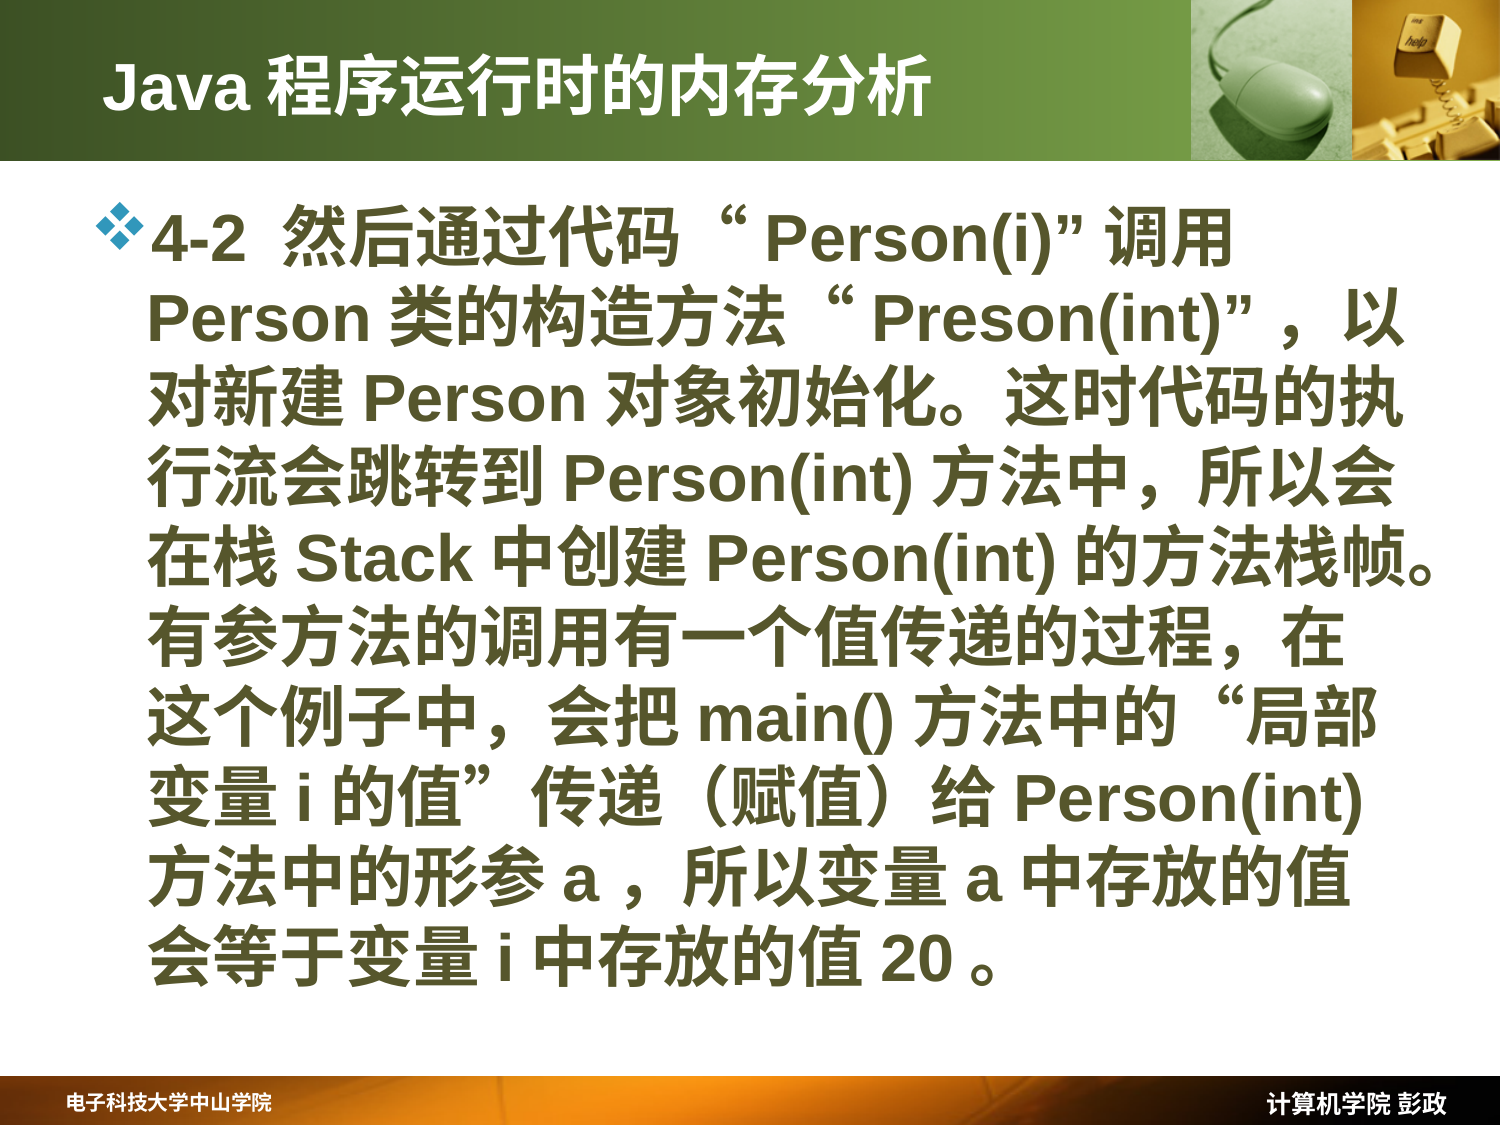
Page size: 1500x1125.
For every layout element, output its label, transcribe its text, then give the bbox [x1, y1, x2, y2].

list 4-2 然后通过代码“Person(i)”调用Person类的构造方法“Preson(int)”，以对新建Person对象初始化。这时代码的执行流会跳转到Person(int)方法中，所以会在栈Stack中创建Person(int)的方法栈帧。有参方法的调用有一个值传递的过程，在这个例子中，会把main()方法中的“局部变量i的值”传递（赋值）给Person(int)方法中的形参a，所以变量a中存放的值会等于变量i中存放的值20。 [75, 187, 1425, 1050]
slide_number 电子科技大学中山学院 [50, 1082, 500, 1125]
title Java程序运行时的内存分析 [87, 37, 1175, 130]
footer 计算机学院 彭政 [1012, 1081, 1463, 1125]
picture [0, 1076, 1500, 1125]
picture [1191, 0, 1500, 160]
